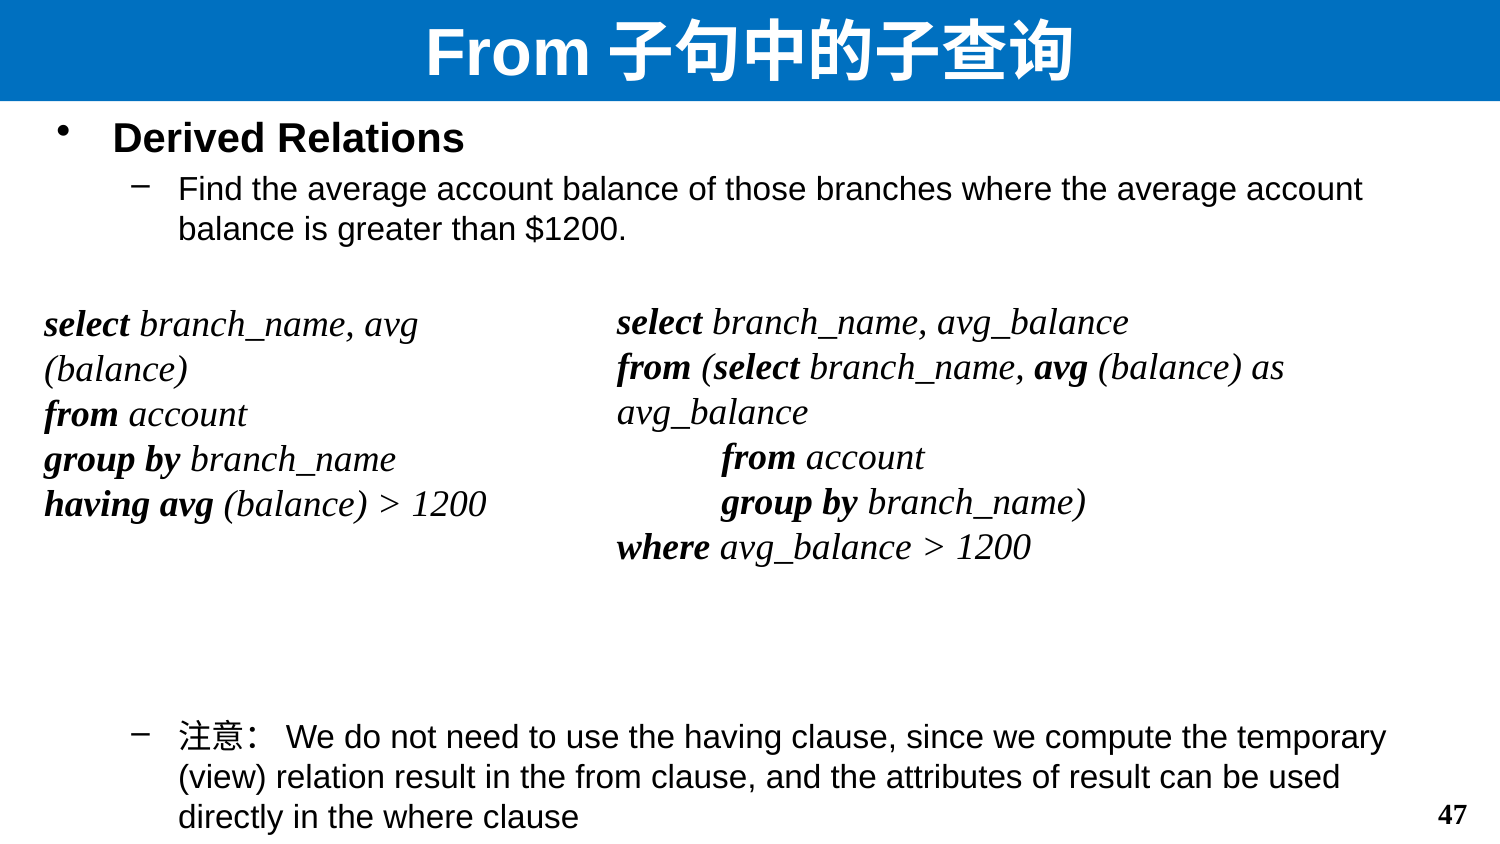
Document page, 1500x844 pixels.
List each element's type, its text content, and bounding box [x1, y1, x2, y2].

text_box select branch_name, avg (balance) from account group by branch_name having avg (balance) > 1200 [29, 291, 583, 532]
text_box select branch_name, avg_balance from (select branch_name, avg (balance) as avg_balance from account group by branch_name) where avg_balance > 1200 [602, 289, 1500, 575]
list Derived Relations Find the average account balance of those branches where the average account balance is greater than $1200. 注意：We do not need to use the having clause, since we compute the temporary (view) relation result in the from clause, and the attributes of result can be used directly in the where clause [41, 102, 1447, 728]
title From子句中的子查询 [0, 0, 1500, 102]
